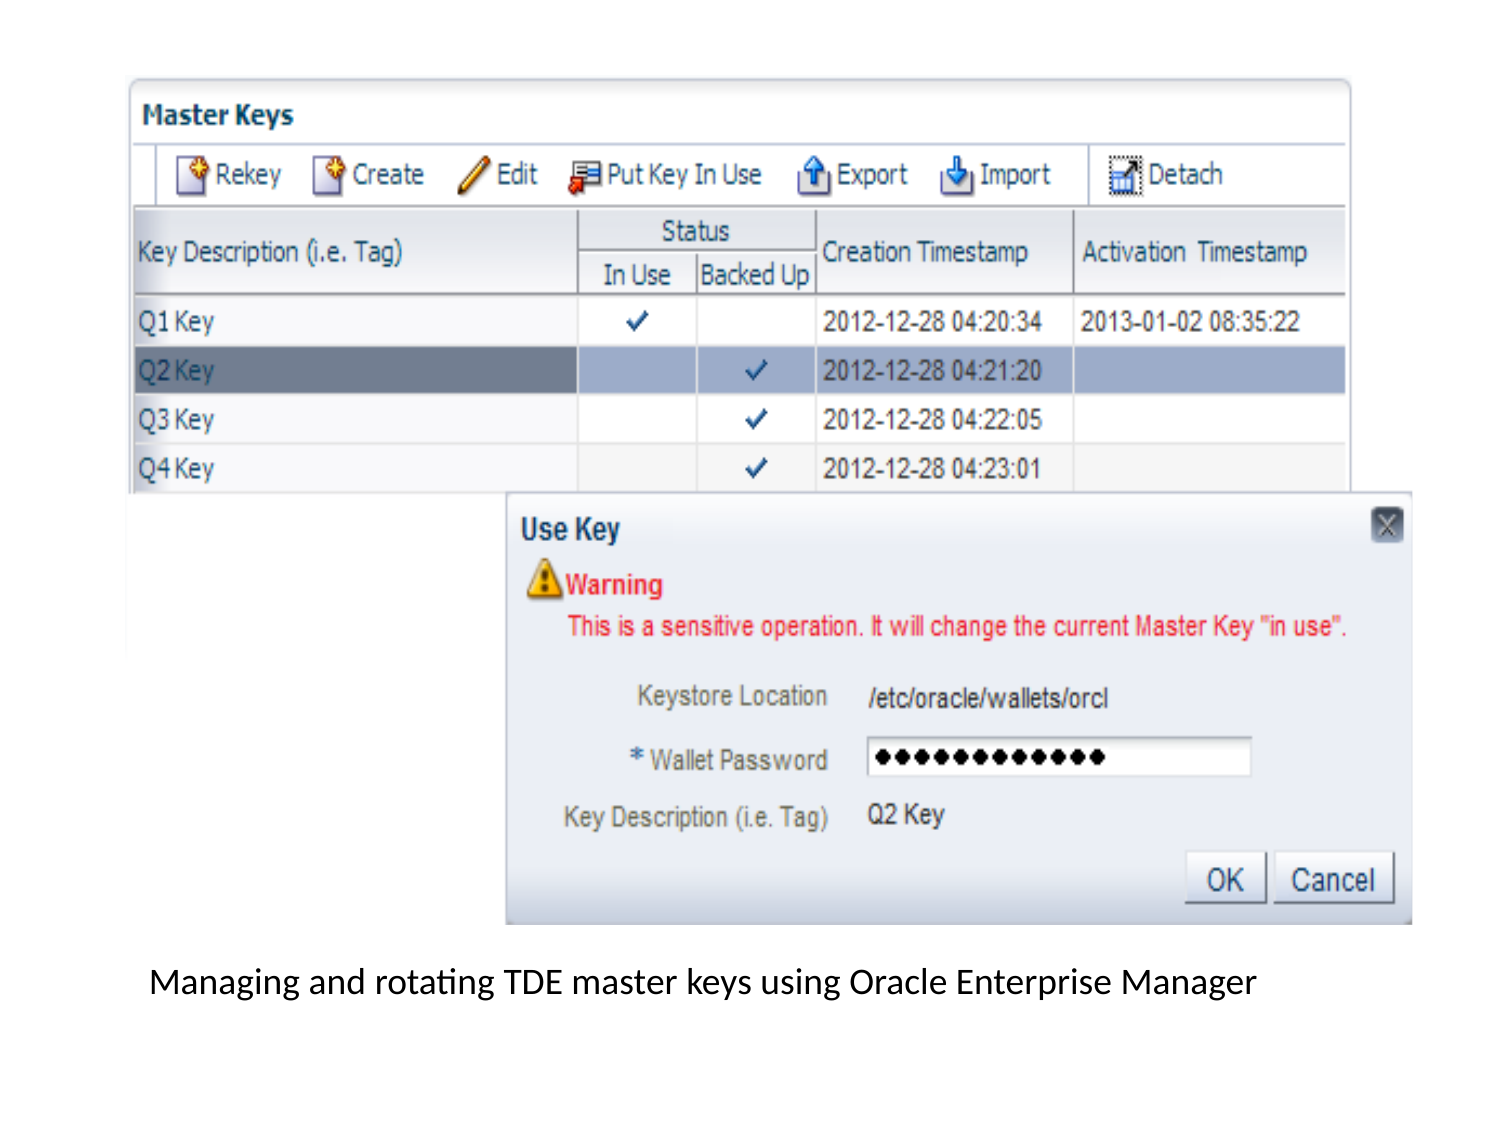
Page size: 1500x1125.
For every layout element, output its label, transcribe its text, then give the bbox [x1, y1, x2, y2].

text_box Managing and rotating TDE master keys using Oracle Enterprise Manager [99, 949, 1413, 1010]
picture [124, 74, 1413, 926]
